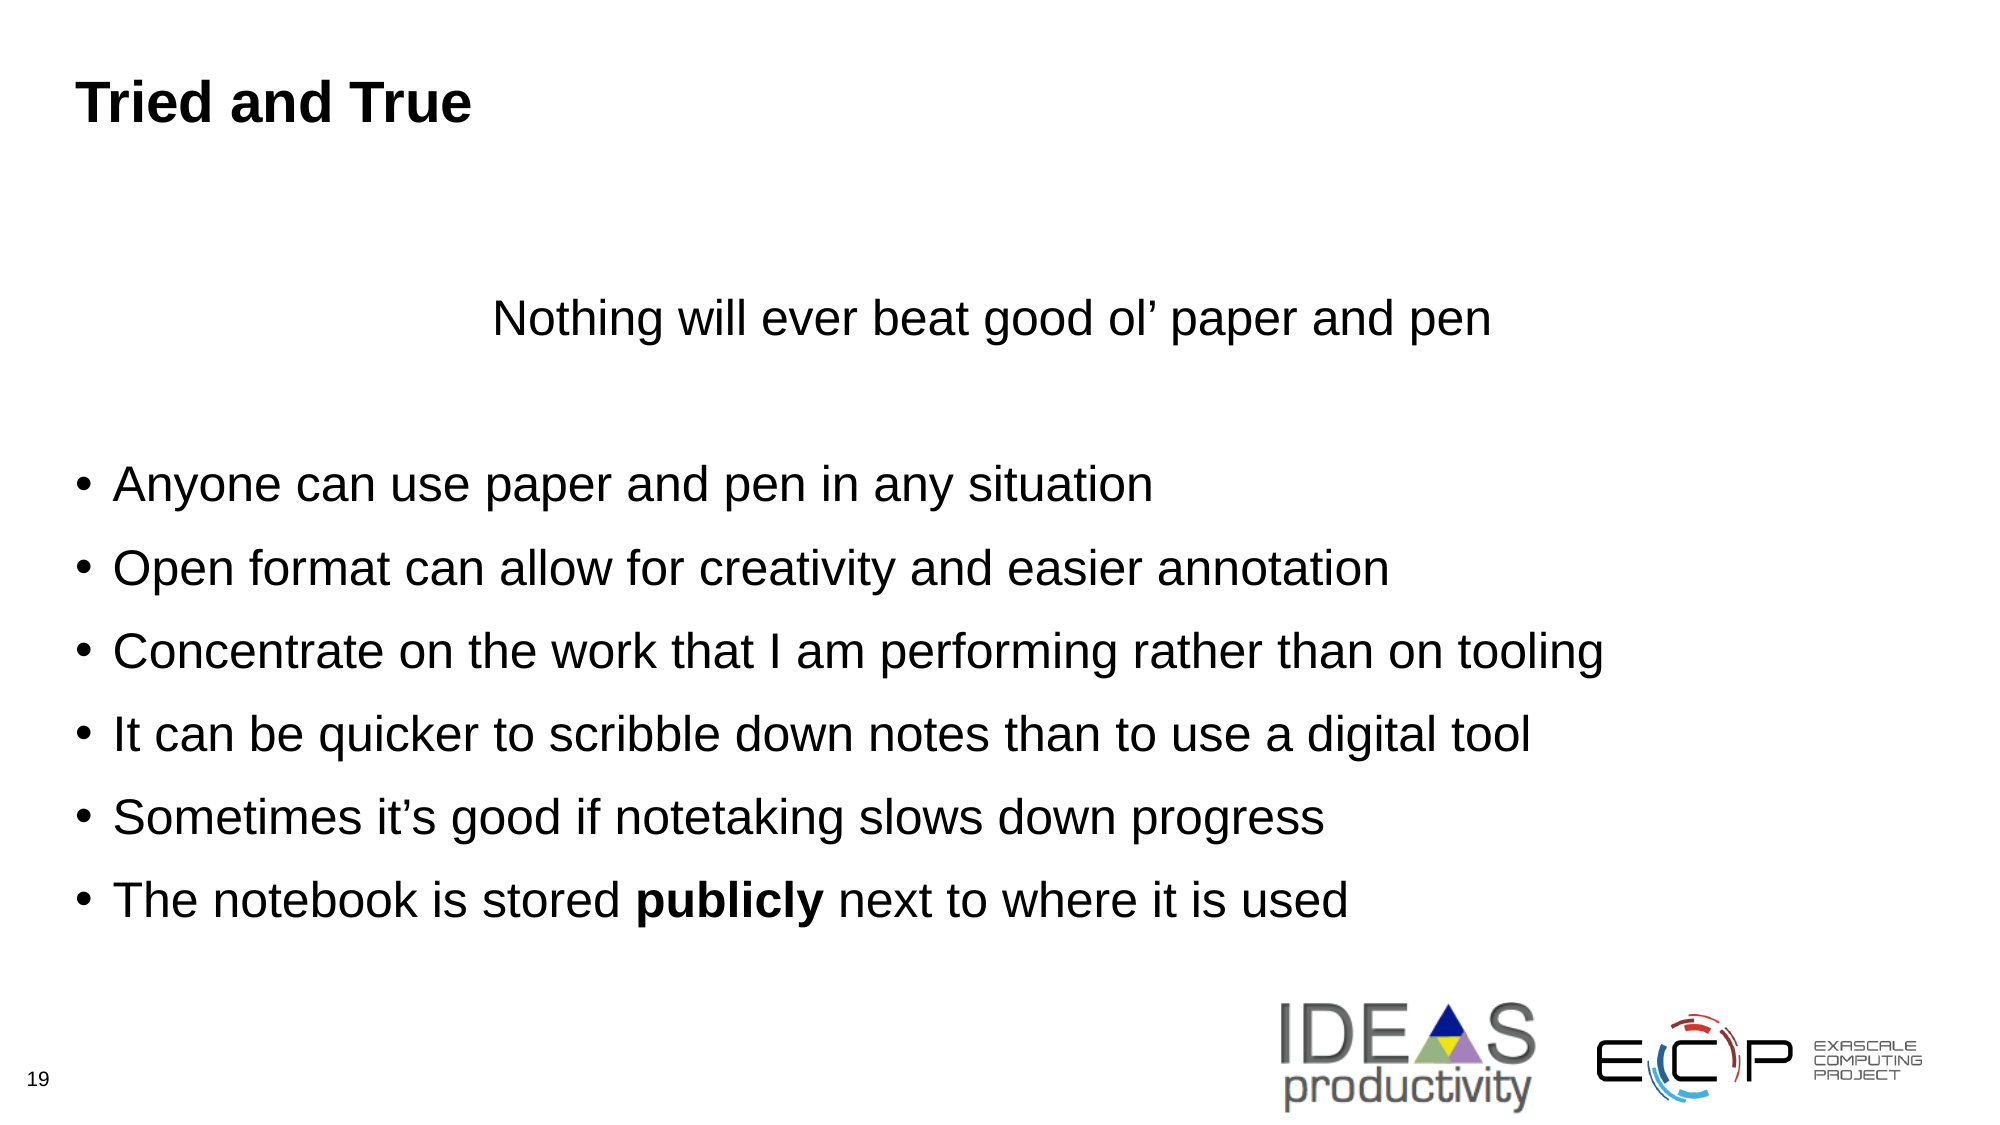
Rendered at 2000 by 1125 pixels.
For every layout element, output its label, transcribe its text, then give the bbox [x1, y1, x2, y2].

picture [1597, 1014, 1922, 1103]
title Tried and True [59, 67, 1926, 218]
picture [1280, 1002, 1537, 1114]
list Nothing will ever beat good ol’ paper and pen Anyone can use paper and pen in any situation Open format can allow for creativity and easier annotation Concentrate on the work that I am performing rather than on tooling It can be quicker to scribble down notes than to use a digital tool Sometimes it’s good if notetaking slows down progress The notebook is stored publicly next to where it is used [59, 284, 1926, 950]
